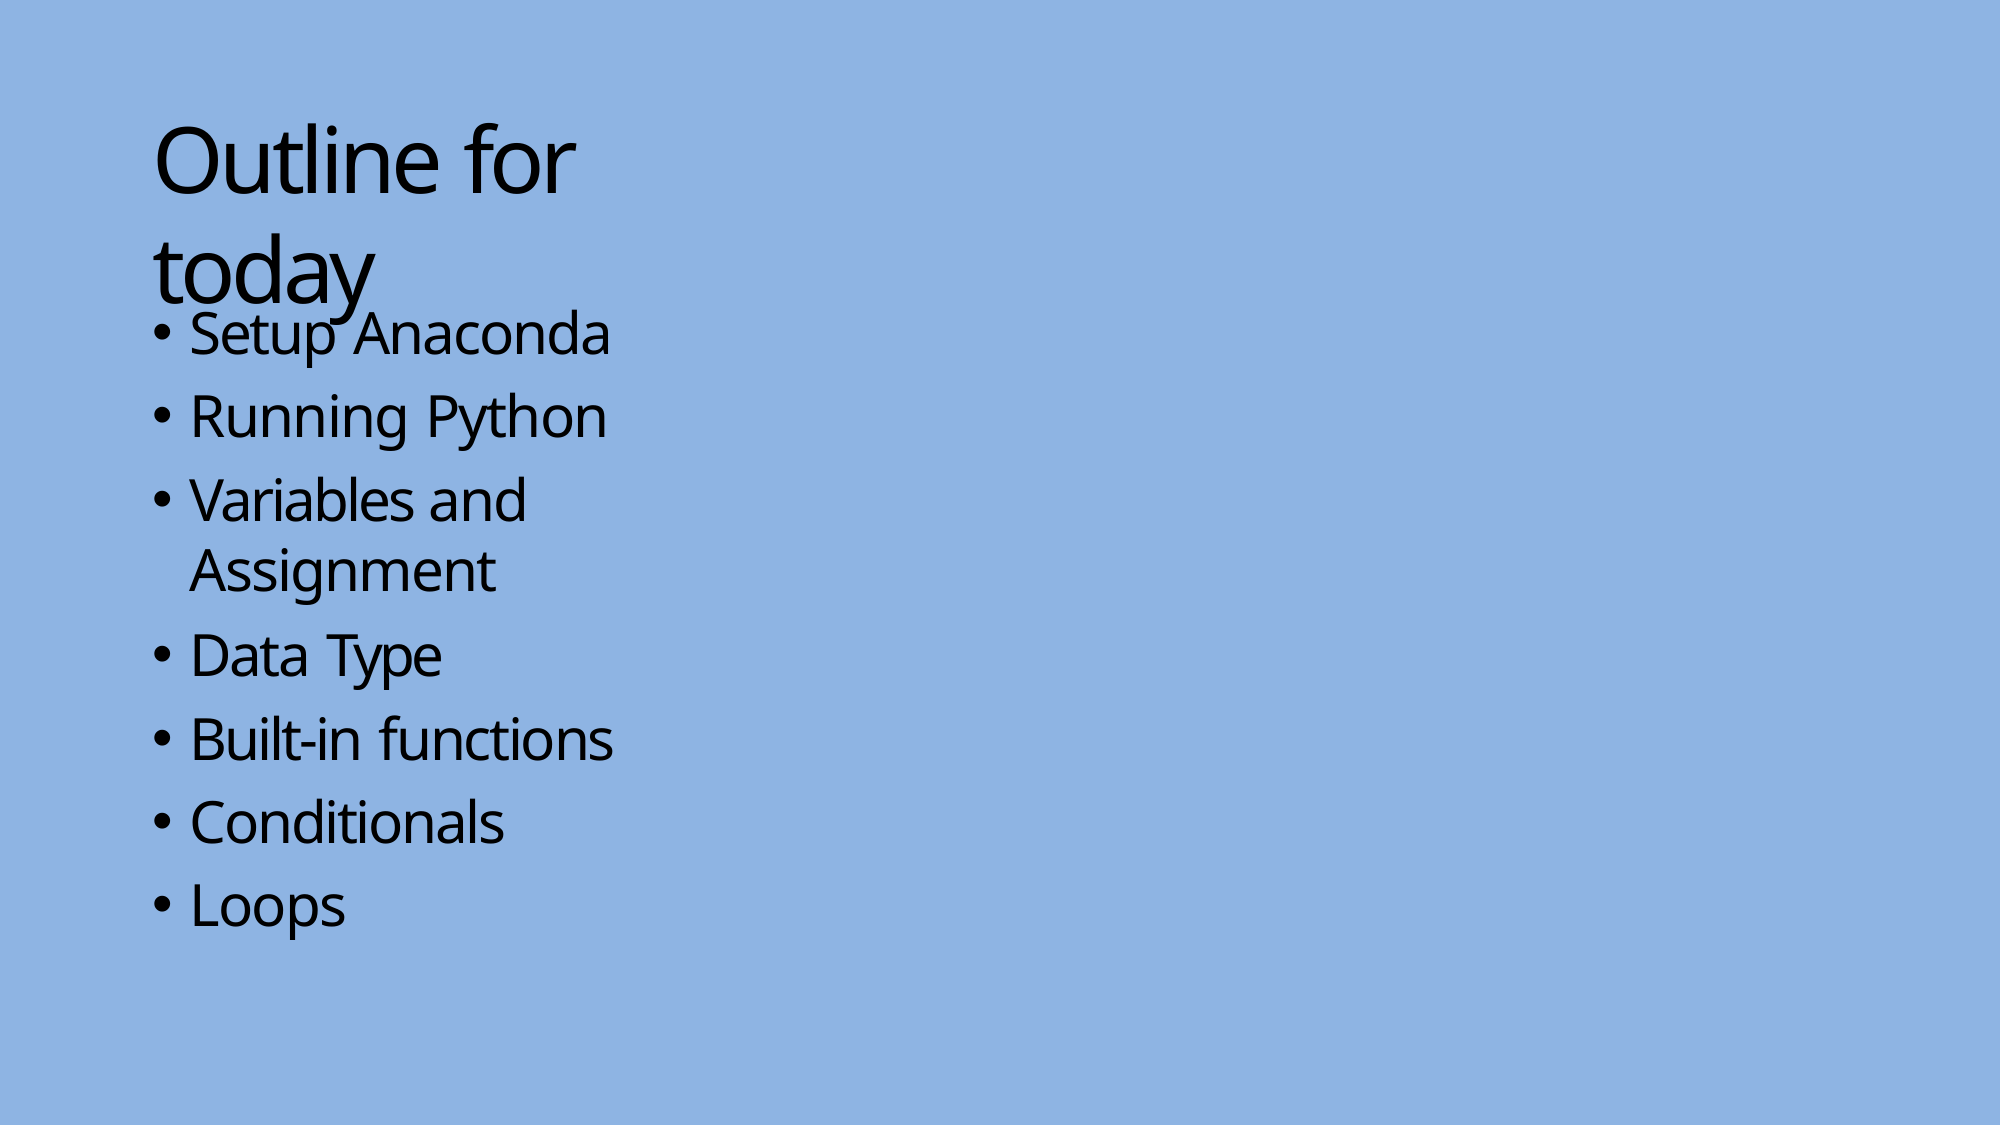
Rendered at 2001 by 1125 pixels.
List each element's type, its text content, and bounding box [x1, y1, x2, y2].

title Outline for today [150, 100, 779, 281]
text_box Setup Anaconda Running Python Variables and Assignment Data Type Built-in functions Conditionals Loops [150, 281, 800, 939]
